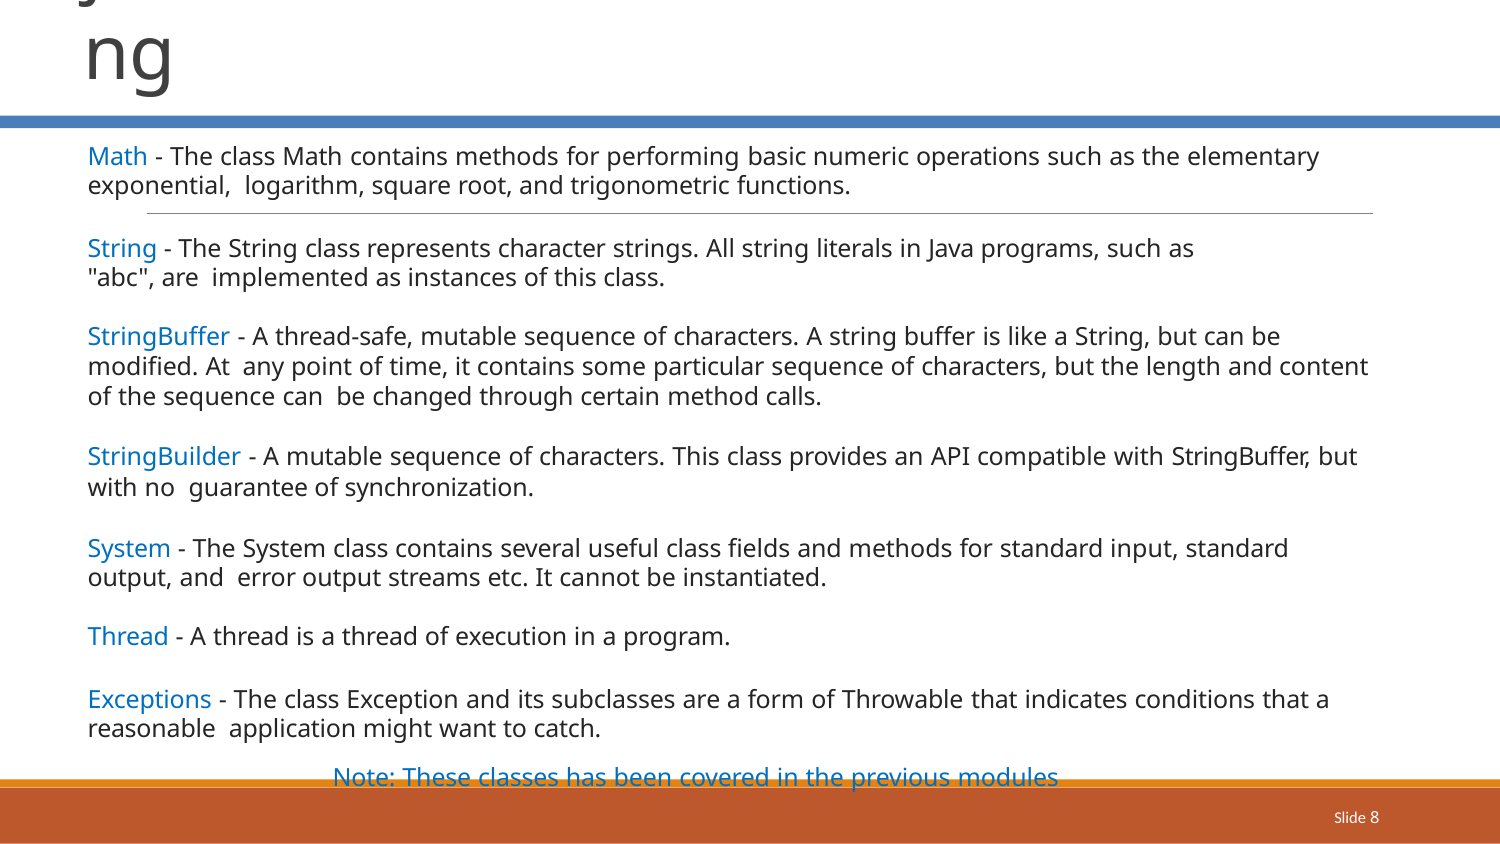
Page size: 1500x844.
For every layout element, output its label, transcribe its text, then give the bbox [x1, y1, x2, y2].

slide_number Slide 8 [1218, 792, 1380, 844]
title java.lang [81, 0, 350, 95]
text_box Math - The class Math contains methods for performing basic numeric operations such as the elementary exponential, logarithm, square root, and trigonometric functions. String - The String class represents character strings. All string literals in Java programs, such as "abc", are implemented as instances of this class. StringBuffer - A thread-safe, mutable sequence of characters. A string buffer is like a String, but can be modified. At any point of time, it contains some particular sequence of characters, but the length and content of the sequence can be changed through certain method calls. StringBuilder - A mutable sequence of characters. This class provides an API compatible with StringBuffer, but with no guarantee of synchronization. System - The System class contains several useful class fields and methods for standard input, standard output, and error output streams etc. It cannot be instantiated. Thread - A thread is a thread of execution in a program. Exceptions - The class Exception and its subclasses are a form of Throwable that indicates conditions that a reasonable application might want to catch. Note: These classes has been covered in the previous modules [85, 137, 1401, 792]
